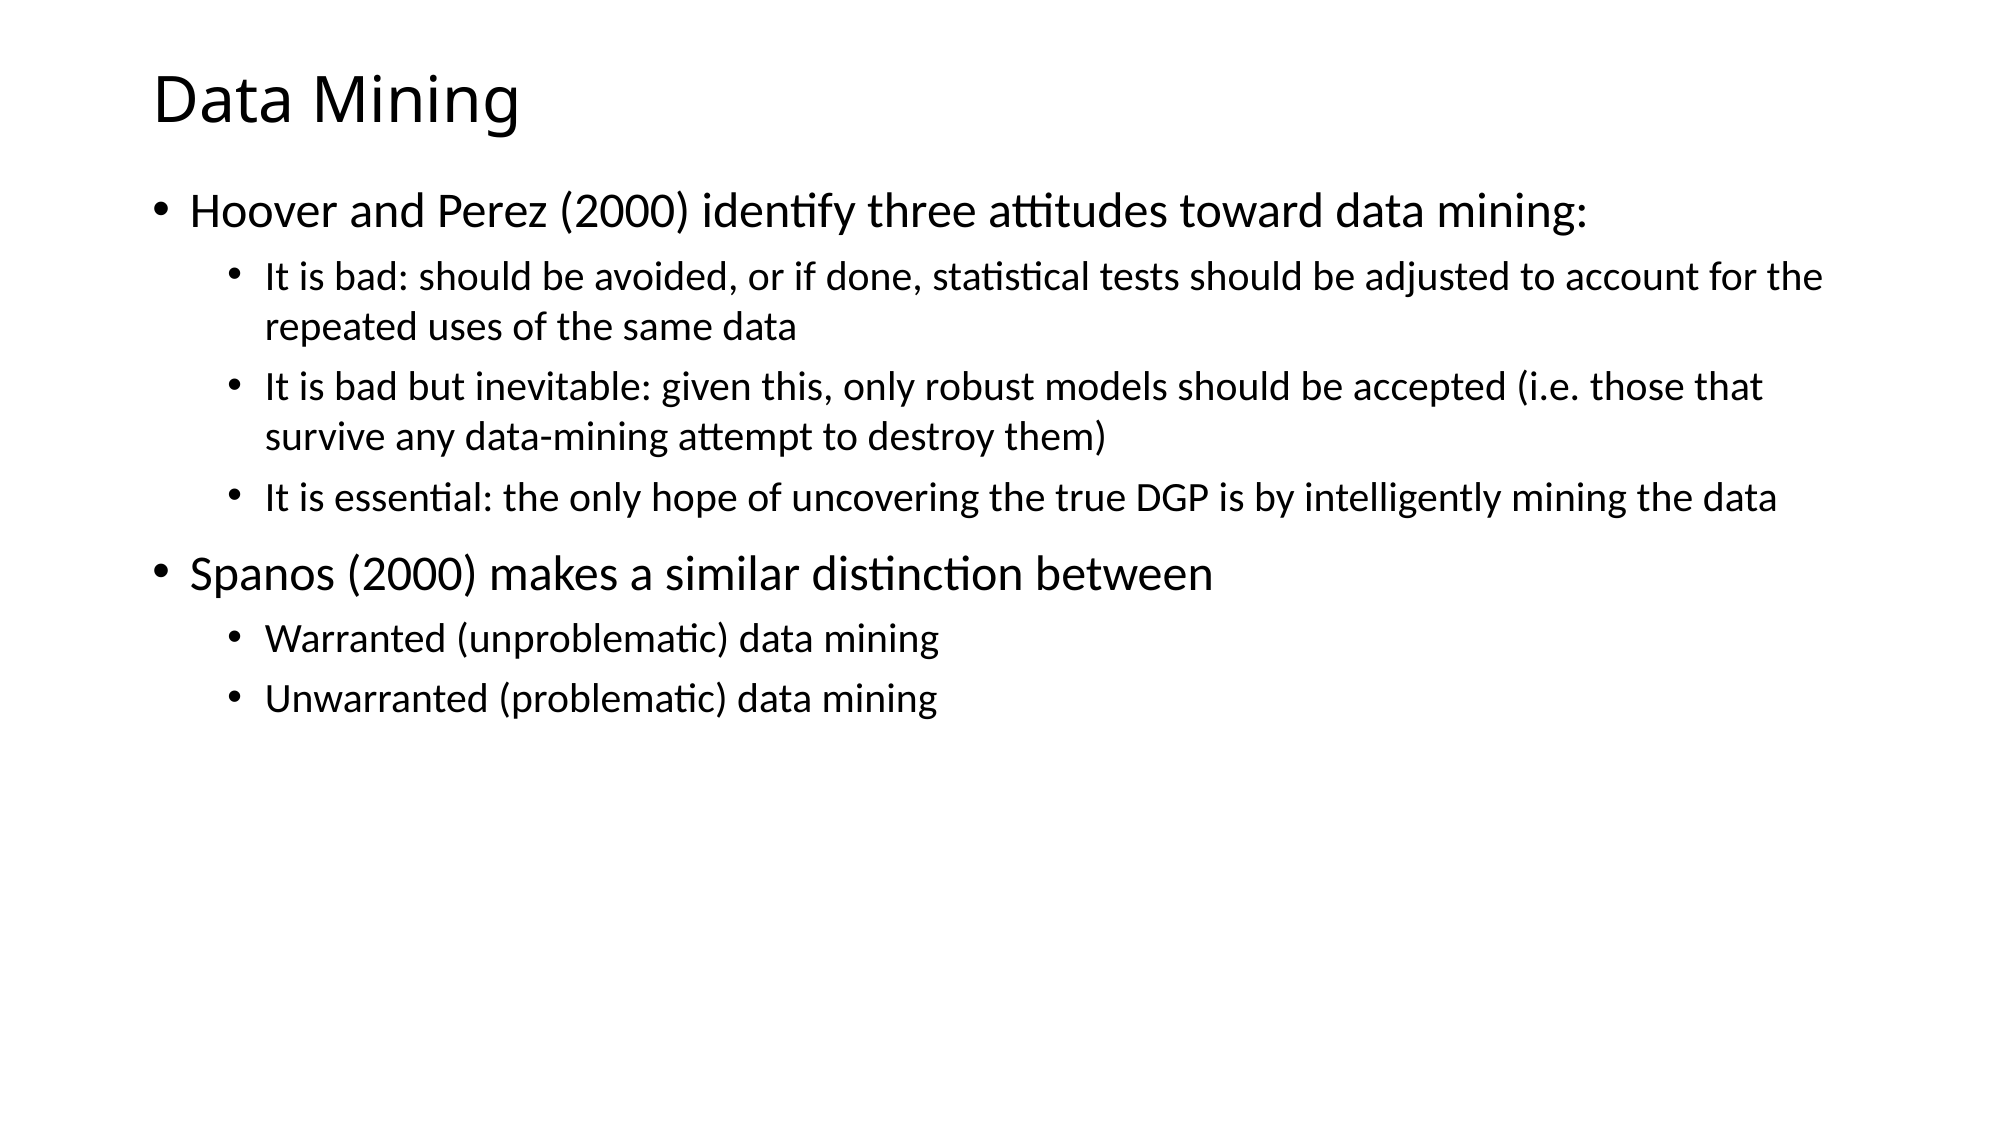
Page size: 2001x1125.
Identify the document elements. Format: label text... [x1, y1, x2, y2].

title Data Mining [137, 59, 1863, 145]
list Hoover and Perez (2000) identify three attitudes toward data mining: It is bad: should be avoided, or if done, statistical tests should be adjusted to account for the repeated uses of the same data It is bad but inevitable: given this, only robust models should be accepted (i.e. those that survive any data-mining attempt to destroy them) It is essential: the only hope of uncovering the true DGP is by intelligently mining the data Spanos (2000) makes a similar distinction between Warranted (unproblematic) data mining Unwarranted (problematic) data mining [137, 170, 1863, 1014]
